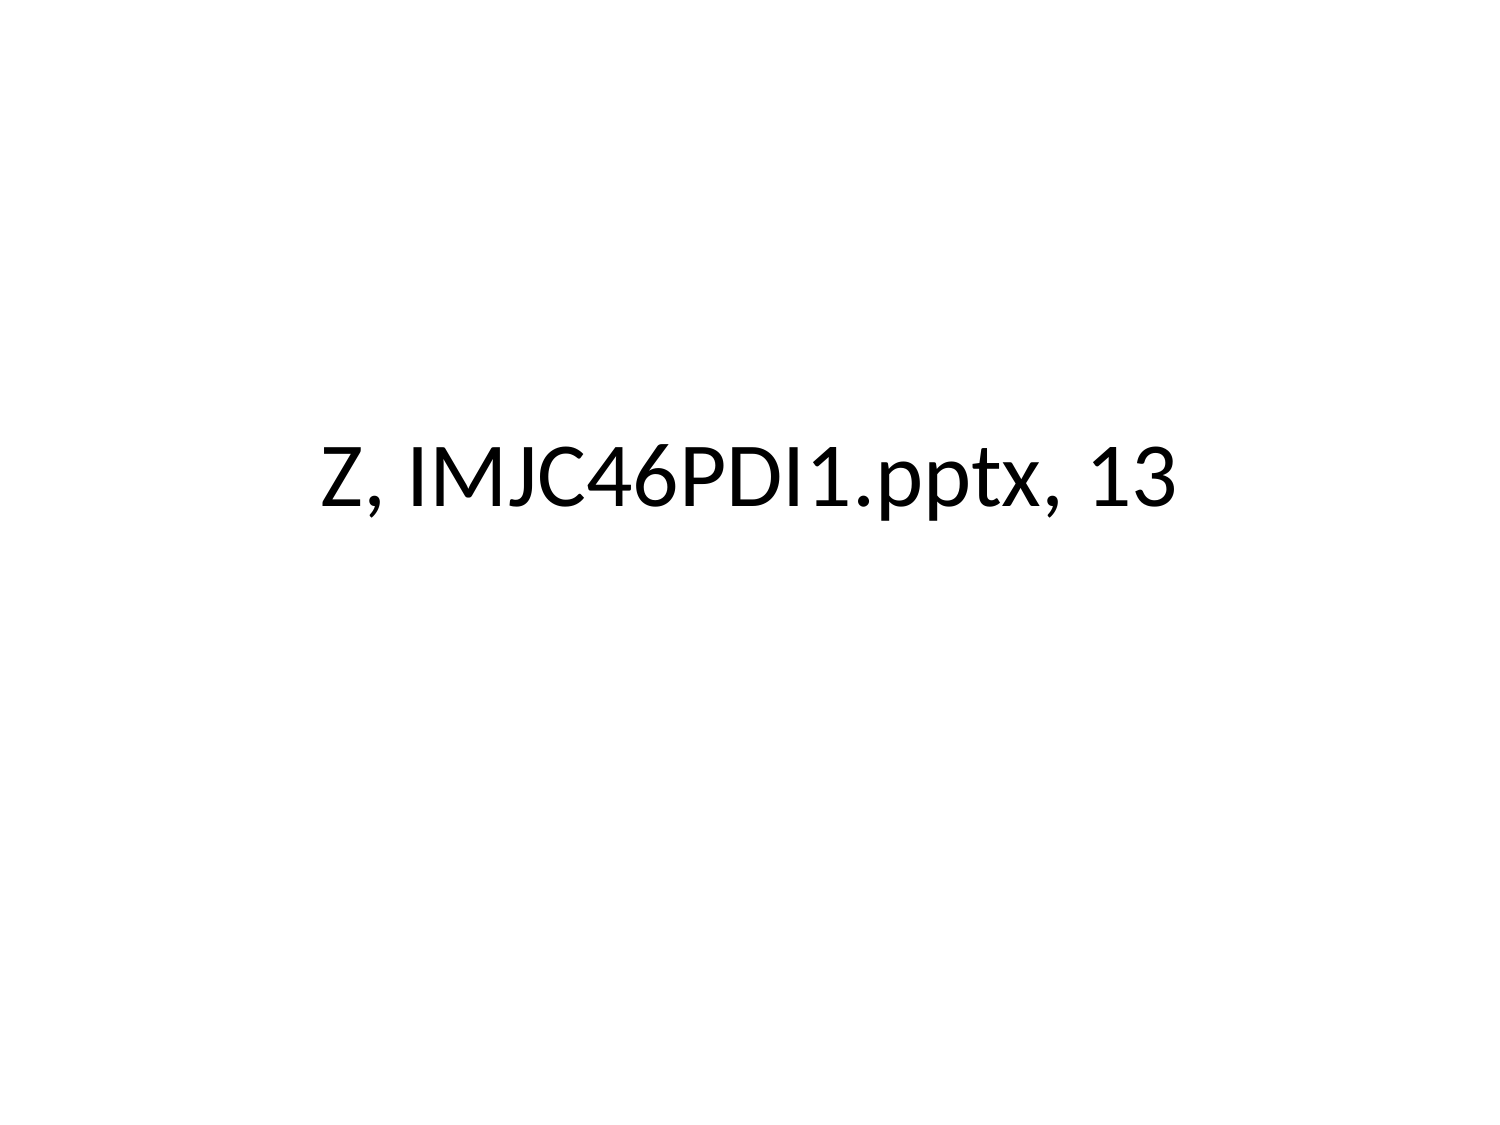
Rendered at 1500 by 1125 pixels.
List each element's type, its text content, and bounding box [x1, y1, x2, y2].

title Z, IMJC46PDI1.pptx, 13 [112, 349, 1388, 591]
